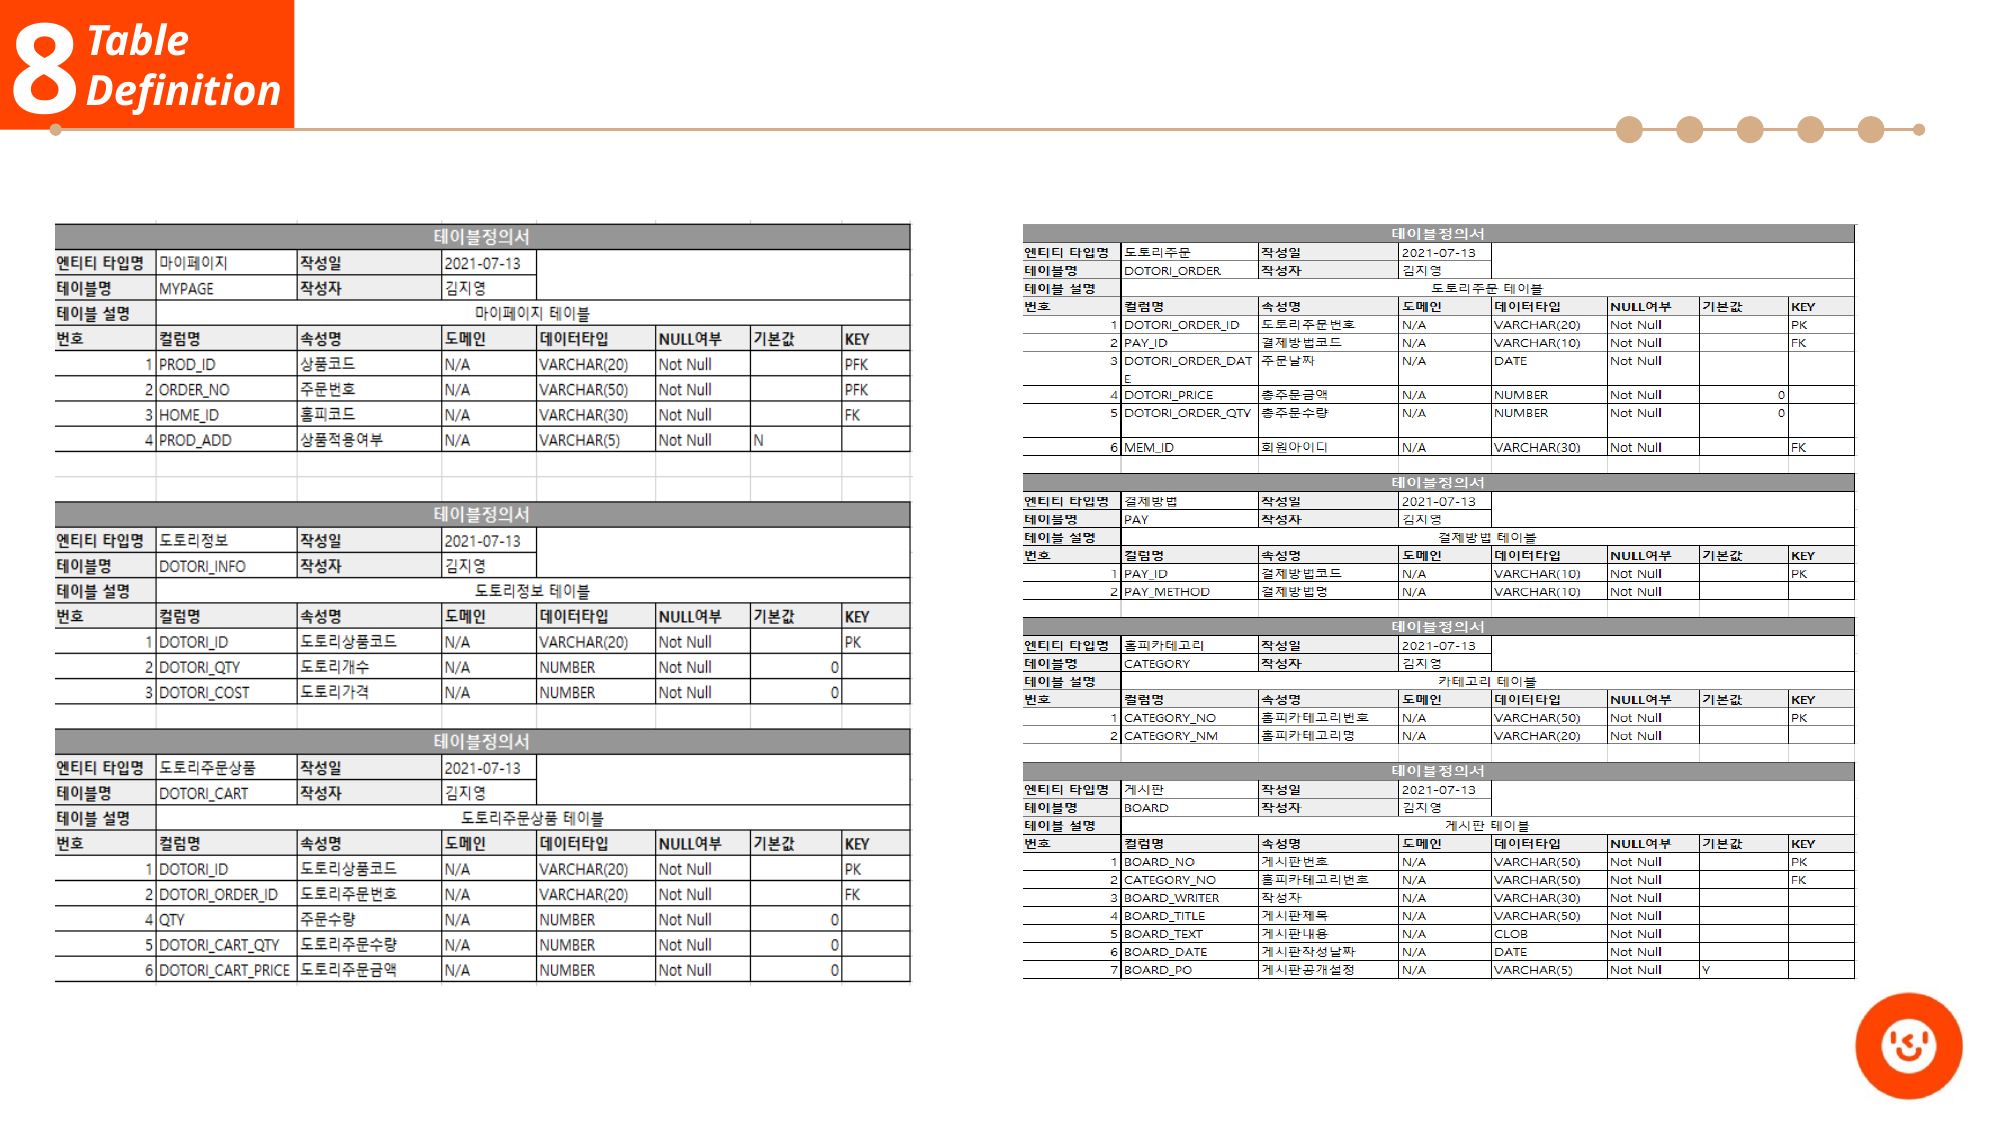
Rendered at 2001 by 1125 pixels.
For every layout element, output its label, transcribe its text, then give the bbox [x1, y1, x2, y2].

text_box [1614, 130, 1644, 145]
picture [1023, 224, 2000, 1125]
text_box [1735, 130, 1765, 145]
text_box Table Definition [70, 6, 297, 122]
text_box 8 [0, 0, 48, 147]
text_box [48, 0, 295, 131]
text_box [1856, 130, 1886, 145]
text_box [1796, 115, 1826, 129]
text_box [1796, 130, 1826, 145]
text_box [1614, 115, 1644, 129]
text_box [1675, 130, 1705, 145]
text_box [1735, 115, 1765, 129]
text_box [1675, 115, 1705, 129]
text_box [1856, 115, 1886, 129]
picture [55, 220, 913, 986]
